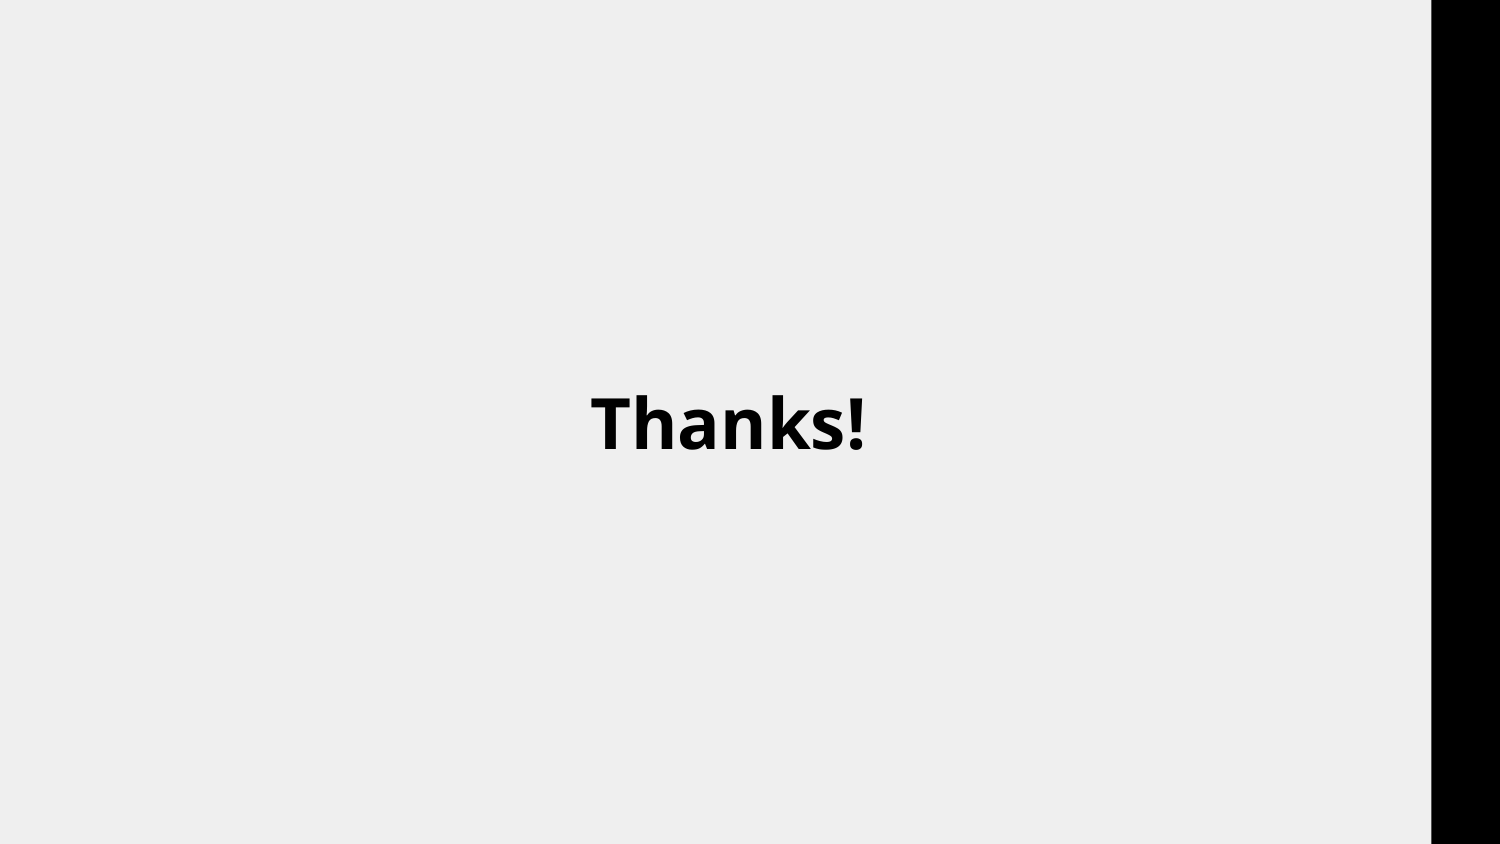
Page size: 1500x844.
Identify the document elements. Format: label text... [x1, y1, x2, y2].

text_box Thanks! [575, 363, 925, 479]
